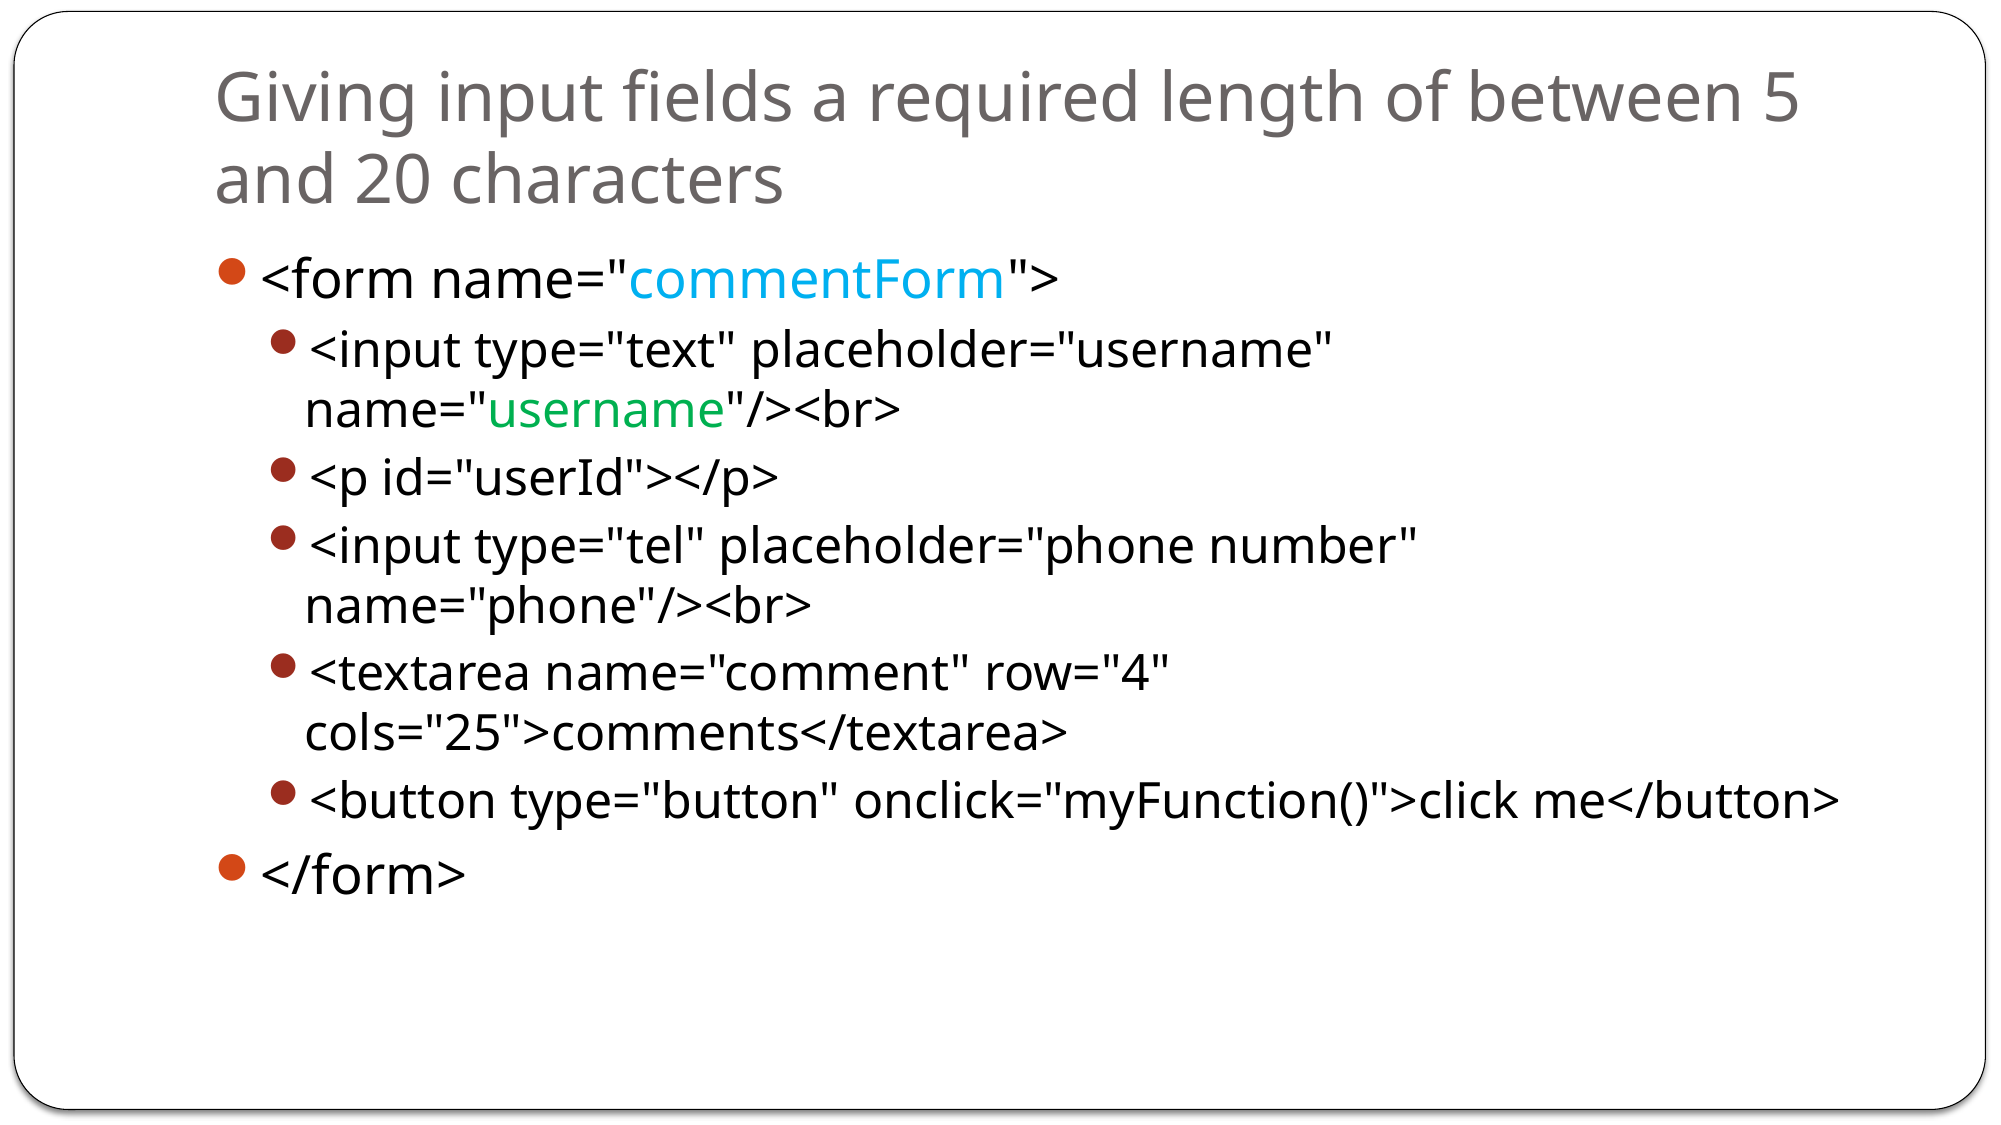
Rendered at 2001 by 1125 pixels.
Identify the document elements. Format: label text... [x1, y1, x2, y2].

title Giving input fields a required length of between 5 and 20 characters [200, 45, 1900, 233]
list <form name="commentForm"> <input type="text" placeholder="username" name="username"/><br> <p id="userId"></p> <input type="tel" placeholder="phone number" name="phone"/><br> <textarea name="comment" row="4" cols="25">comments</textarea> <button type="button" onclick="myFunction()">click me</button> </form> [200, 237, 1900, 988]
